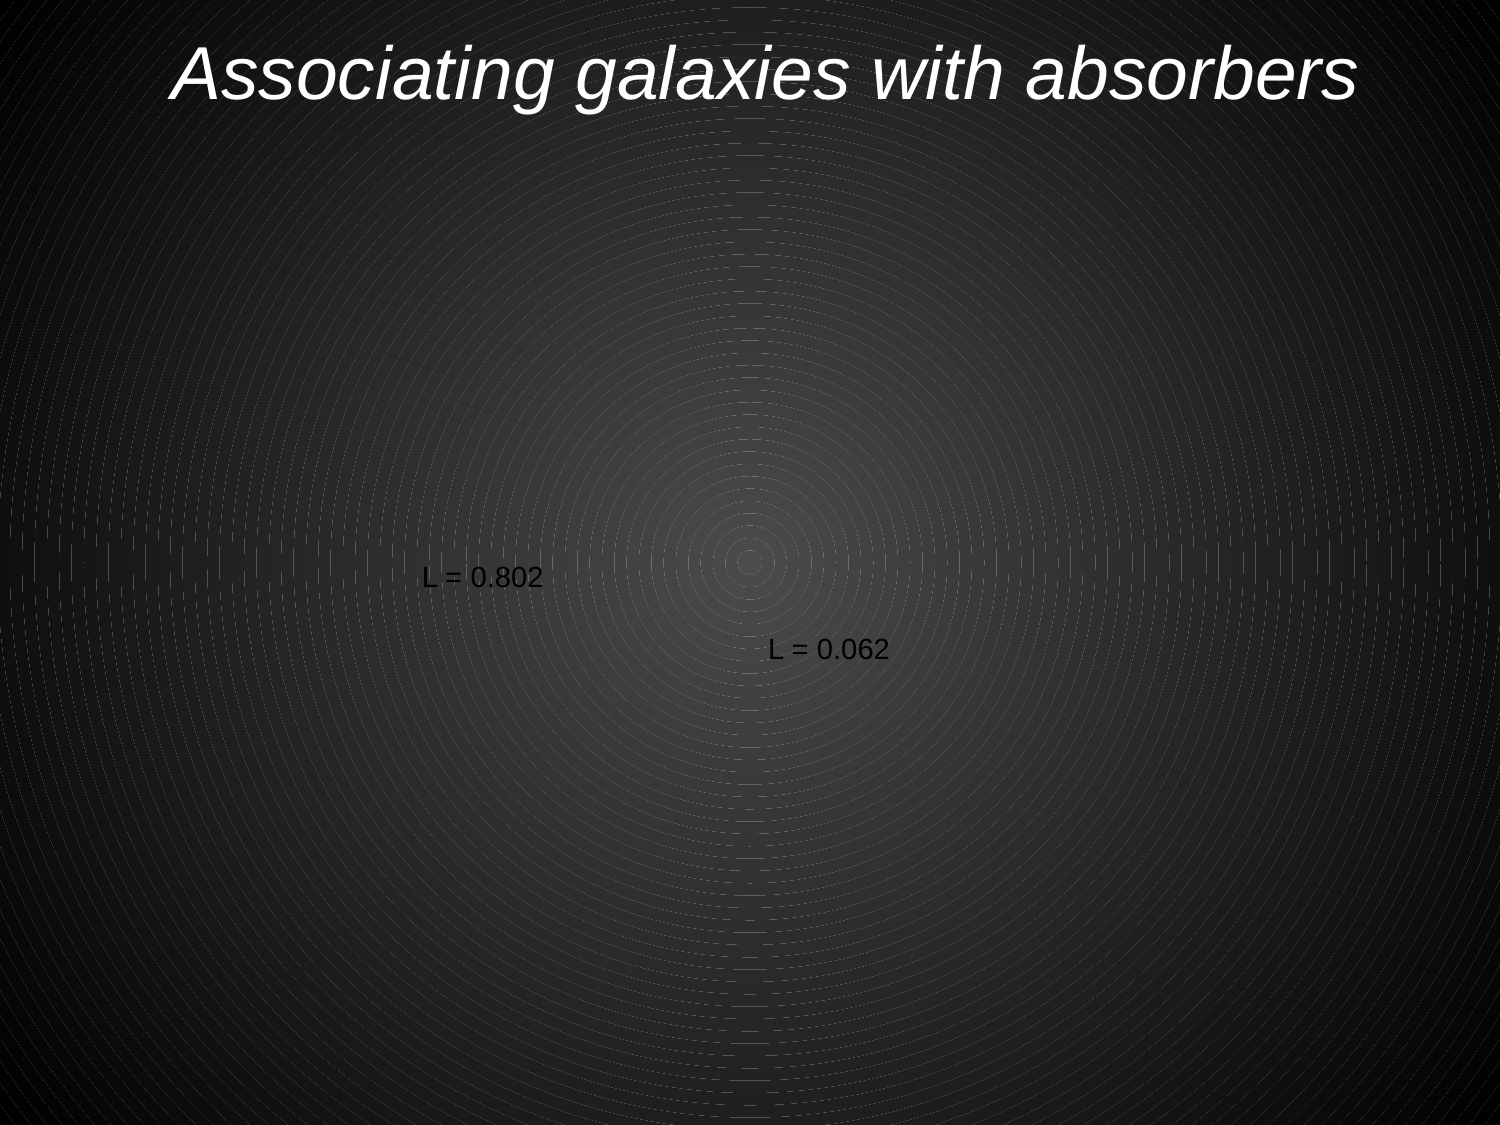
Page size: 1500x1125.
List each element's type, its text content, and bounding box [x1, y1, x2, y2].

picture [205, 136, 1250, 1006]
subtitle Associating galaxies with absorbers [103, 9, 1429, 167]
